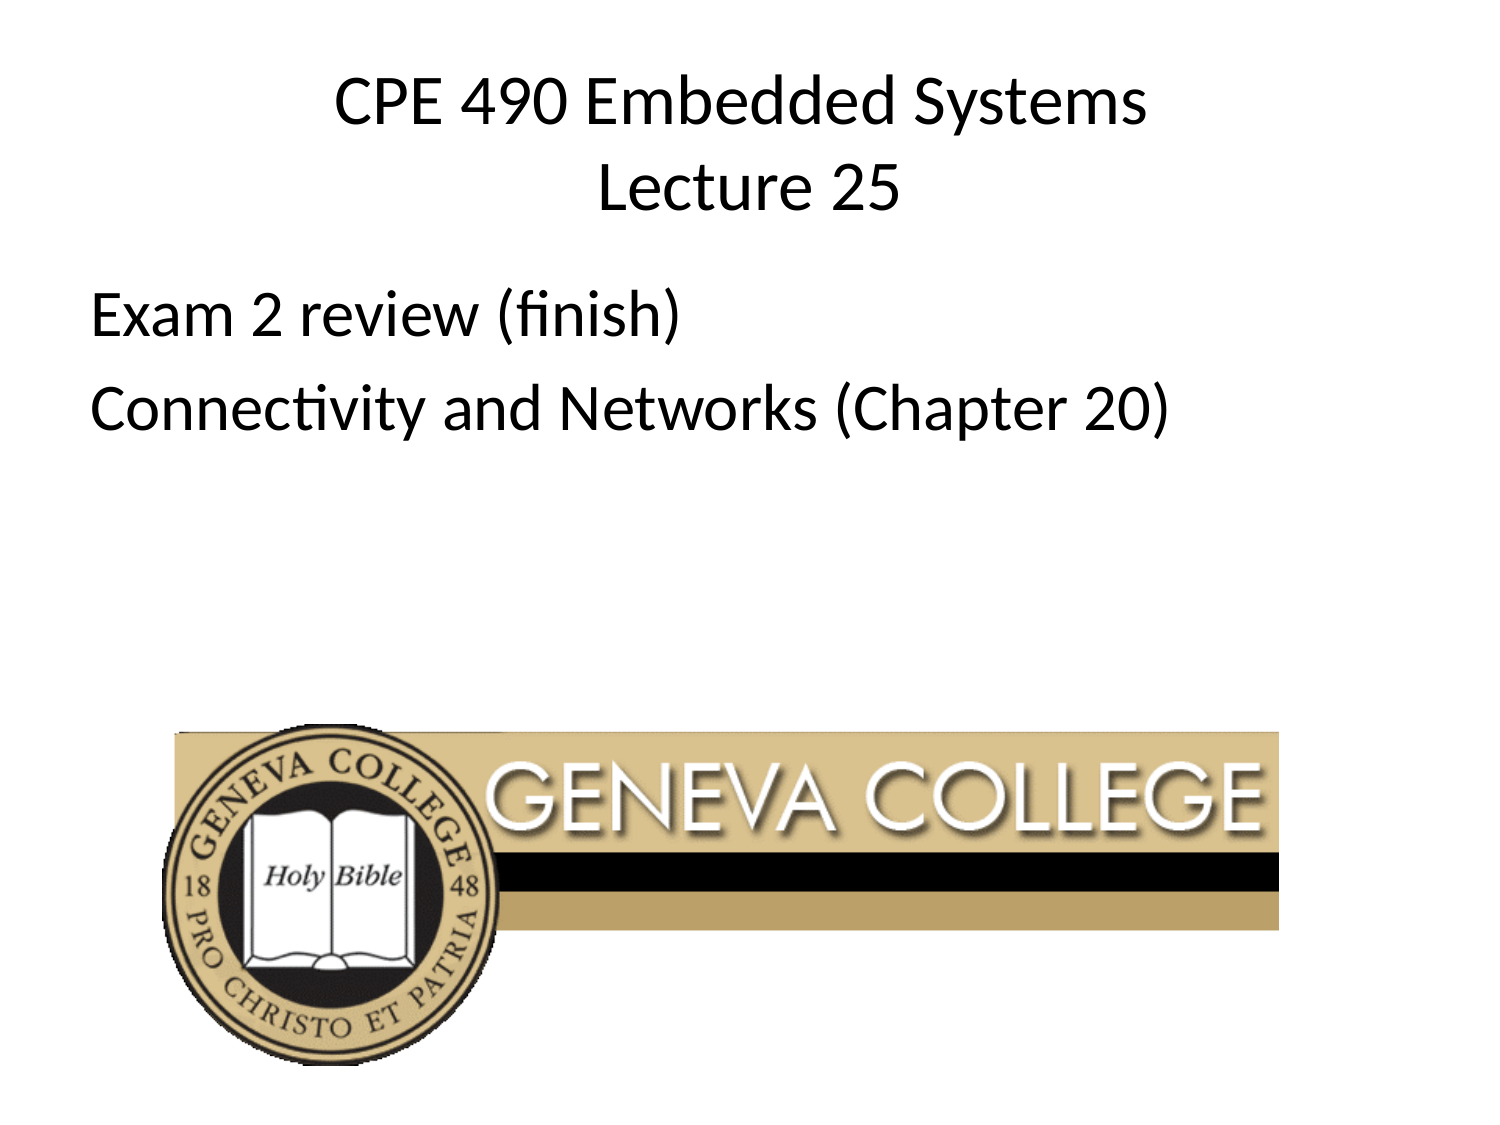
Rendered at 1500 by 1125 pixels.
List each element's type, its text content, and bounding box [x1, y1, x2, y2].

list Exam 2 review (finish) Connectivity and Networks (Chapter 20) [75, 262, 1425, 738]
title CPE 490 Embedded Systems Lecture 25 [75, 45, 1425, 233]
picture [162, 724, 1279, 1066]
